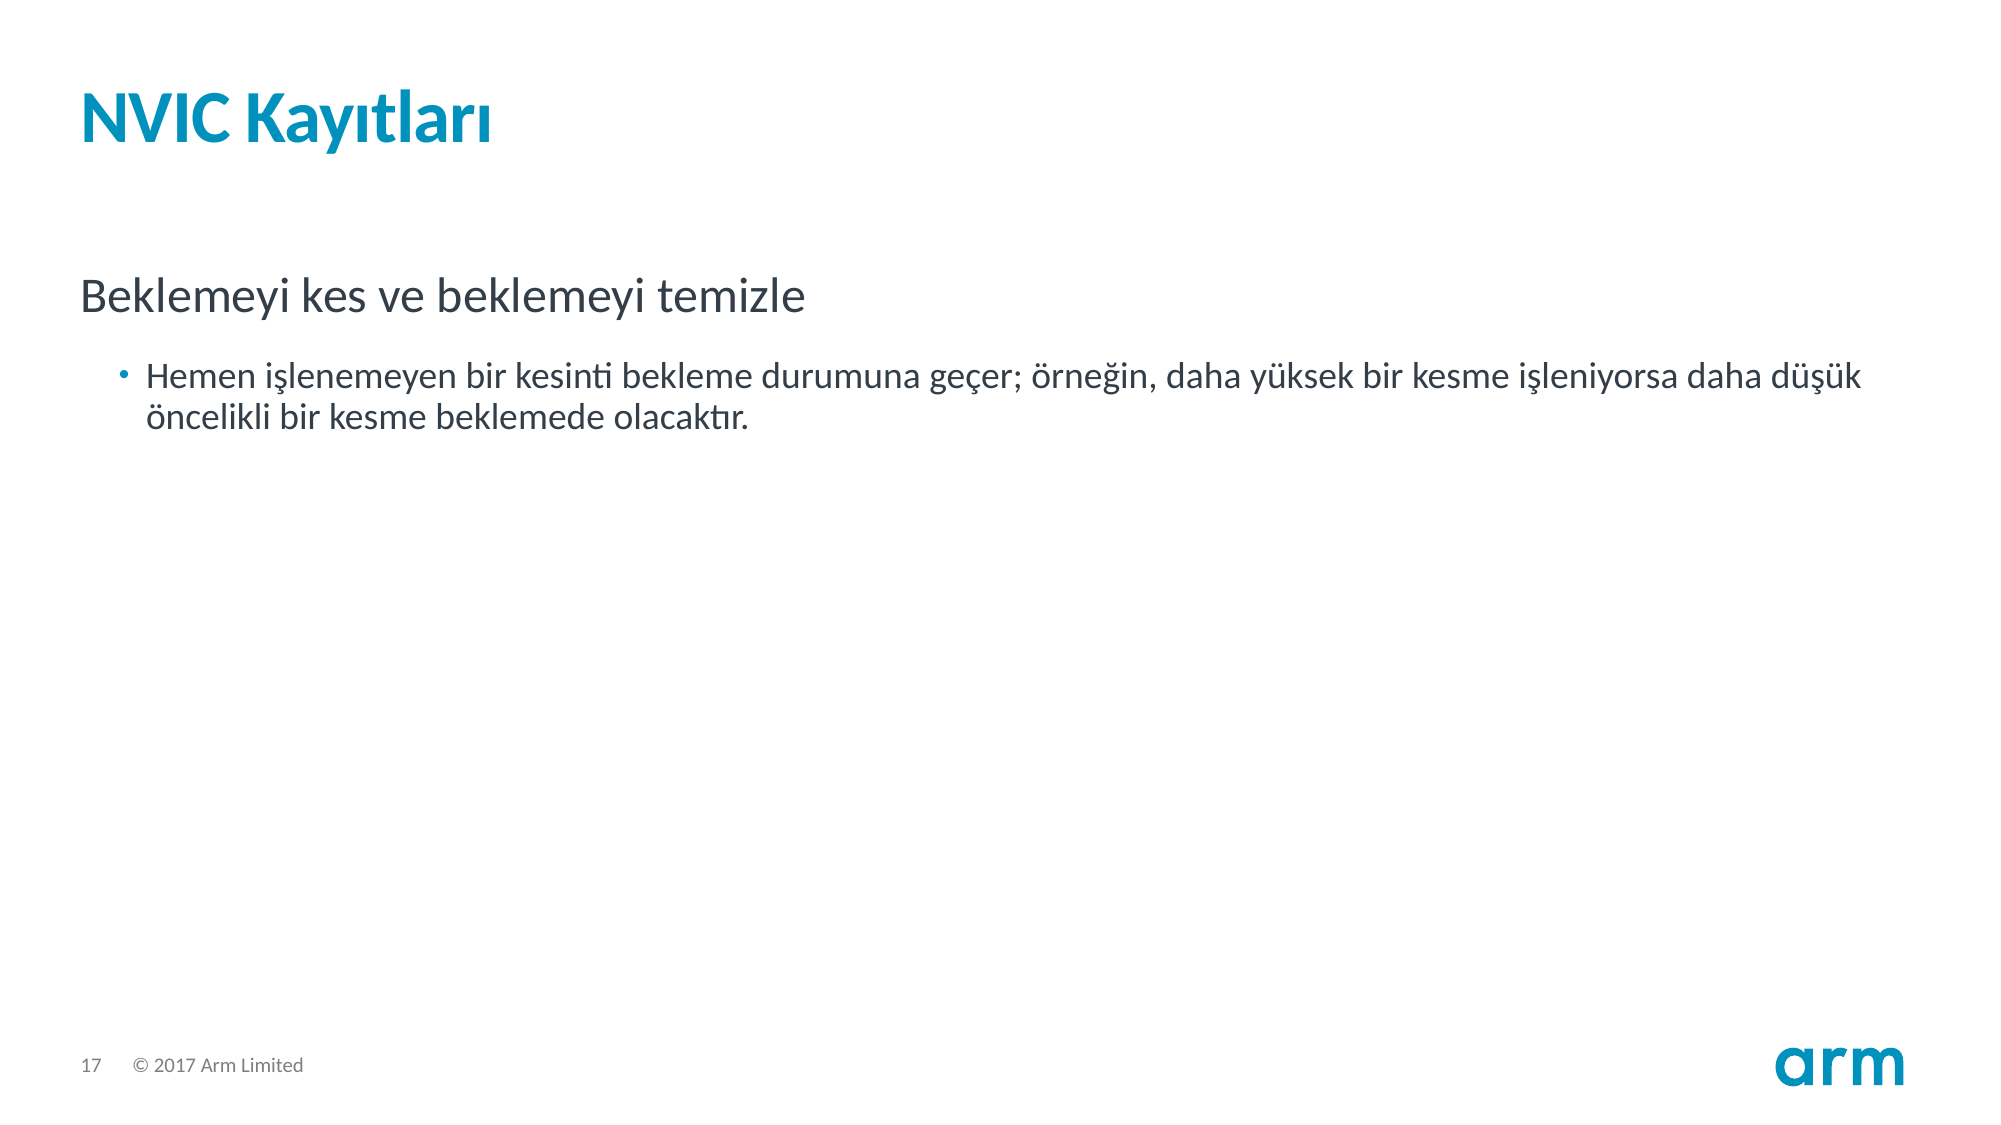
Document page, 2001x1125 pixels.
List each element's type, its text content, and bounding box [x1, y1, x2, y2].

title NVIC Kayıtları [80, 48, 1915, 158]
list Beklemeyi kes ve beklemeyi temizle Hemen işlenemeyen bir kesinti bekleme durumuna geçer; örneğin, daha yüksek bir kesme işleniyorsa daha düşük öncelikli bir kesme beklemede olacaktır. [80, 268, 1915, 940]
